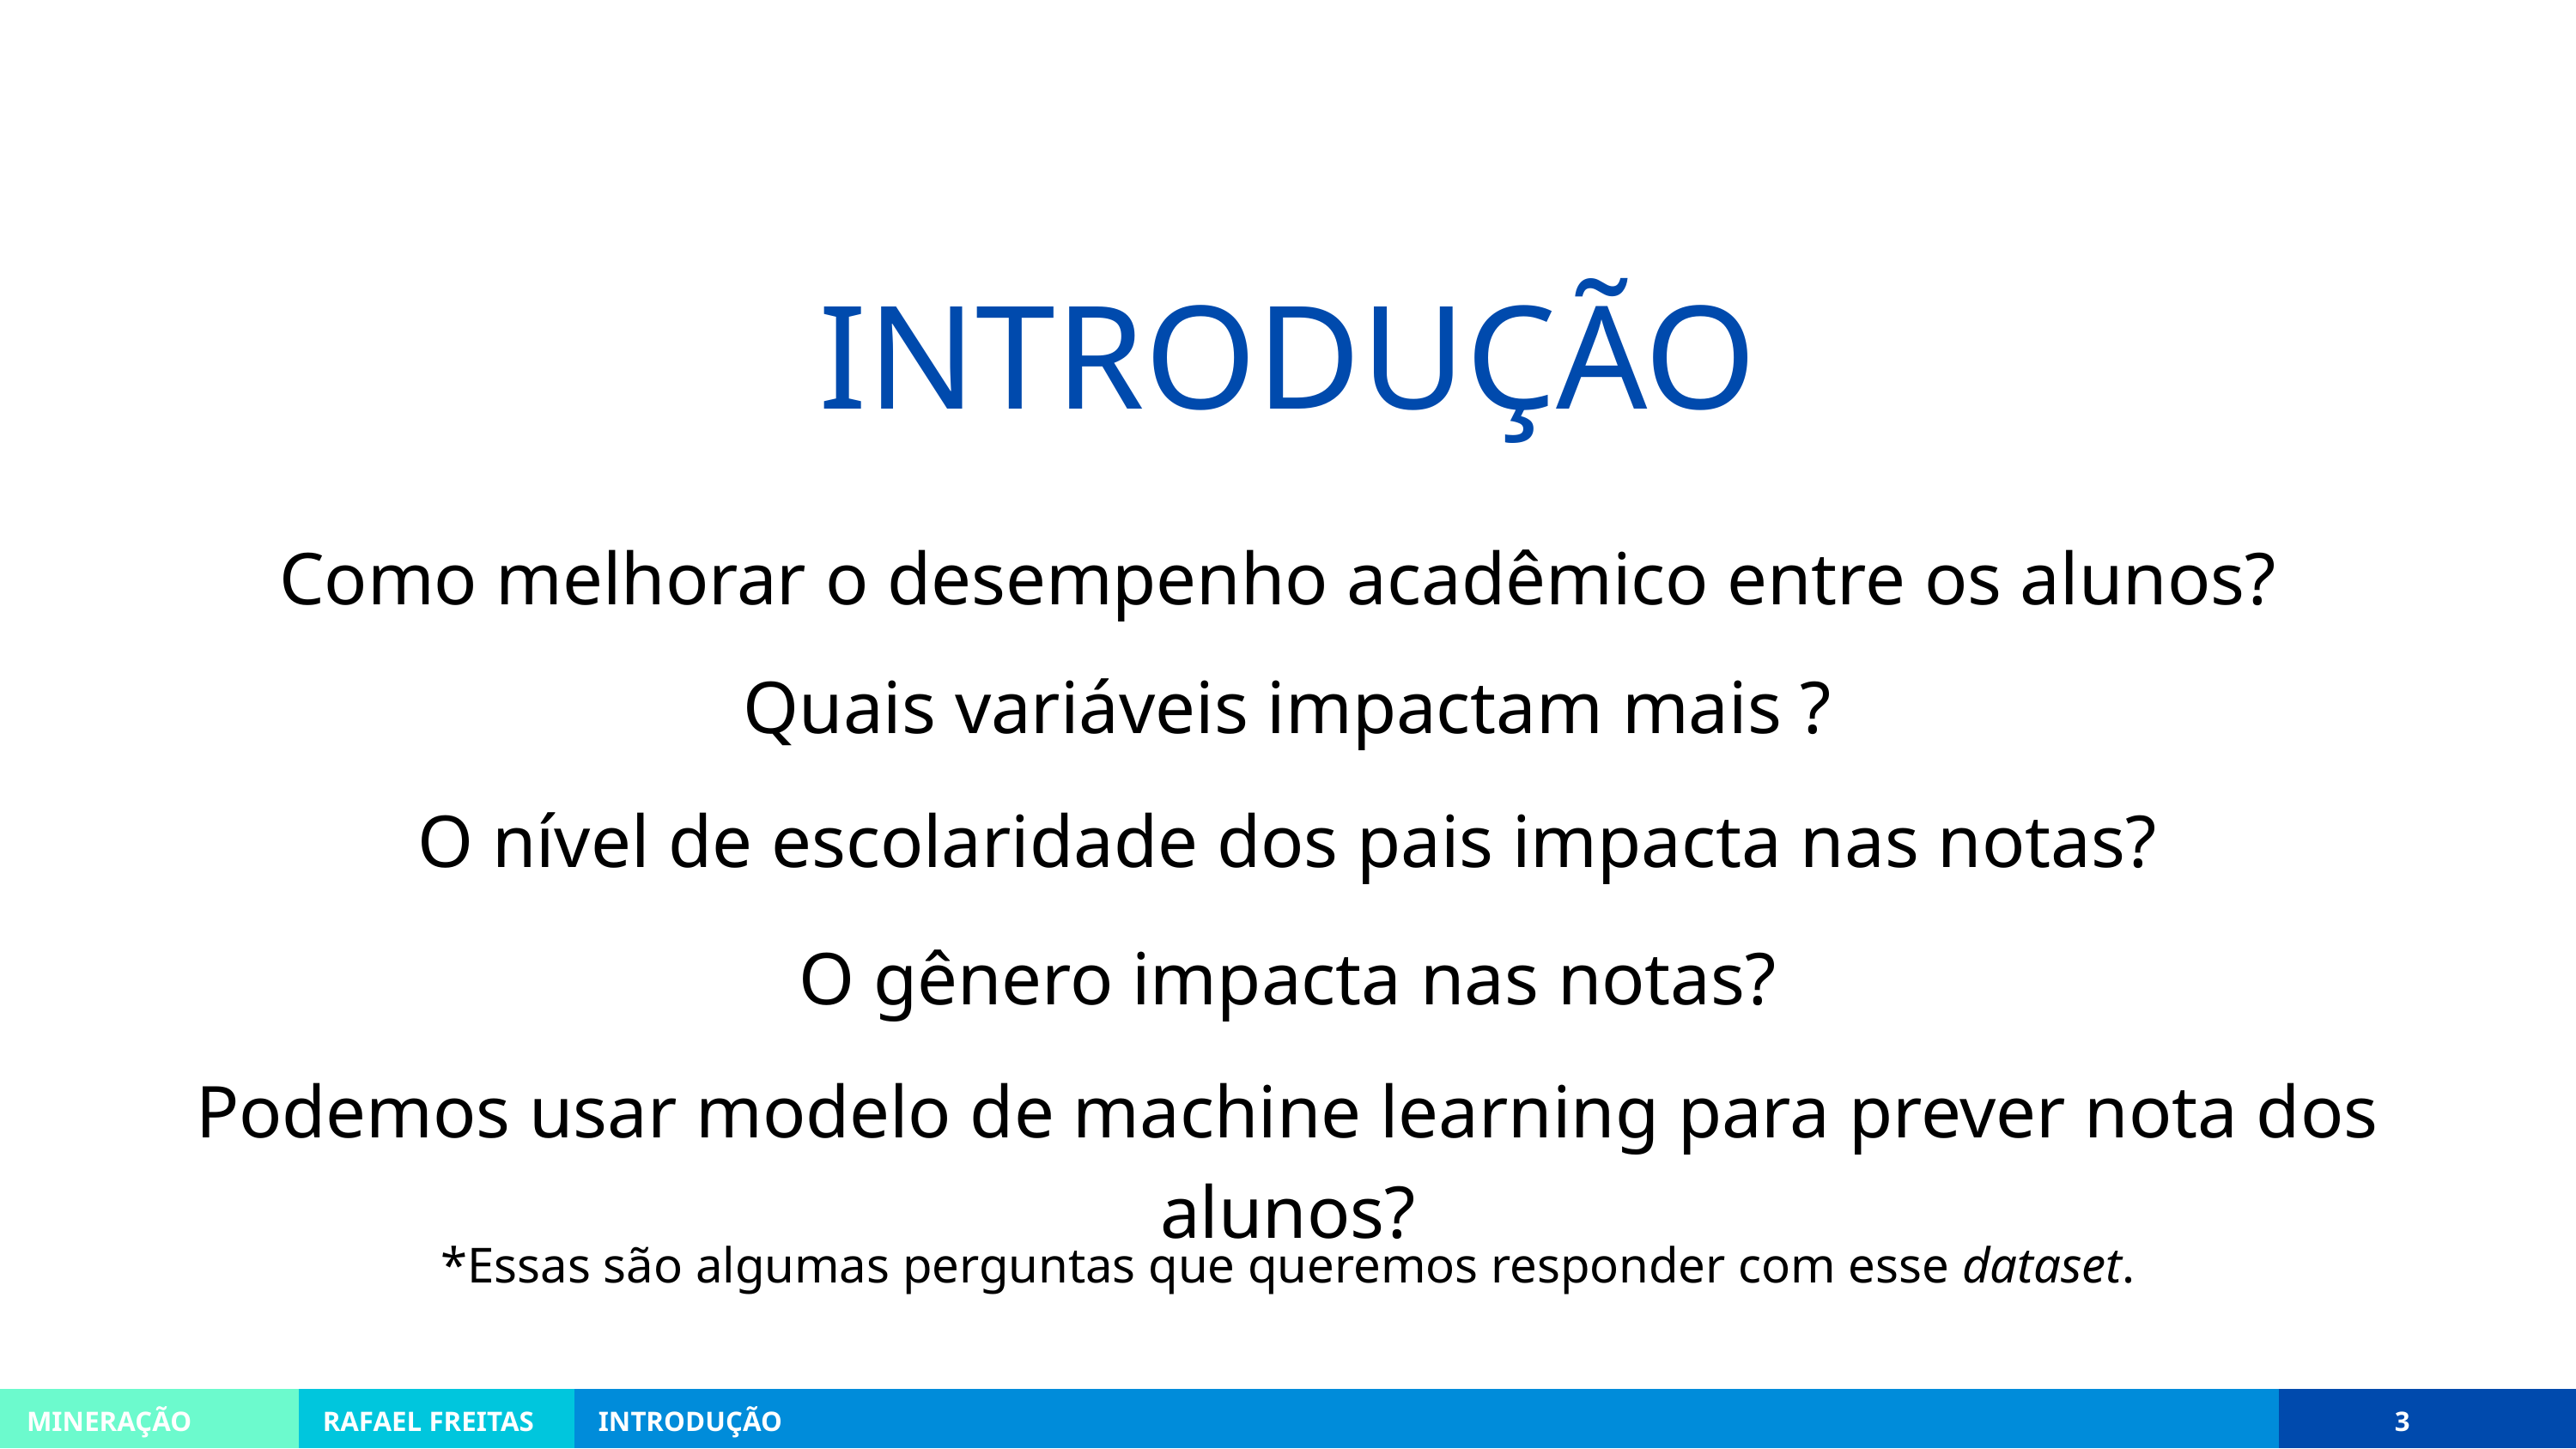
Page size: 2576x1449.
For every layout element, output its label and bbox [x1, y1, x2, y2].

text_box [144, 1229, 2432, 1305]
text_box [98, 1059, 2478, 1172]
text_box [194, 789, 2382, 899]
text_box [194, 926, 2382, 1033]
text_box [194, 655, 2382, 761]
text_box [700, 253, 1876, 449]
text_box [194, 526, 2382, 639]
text_box [0, 1389, 2576, 1449]
